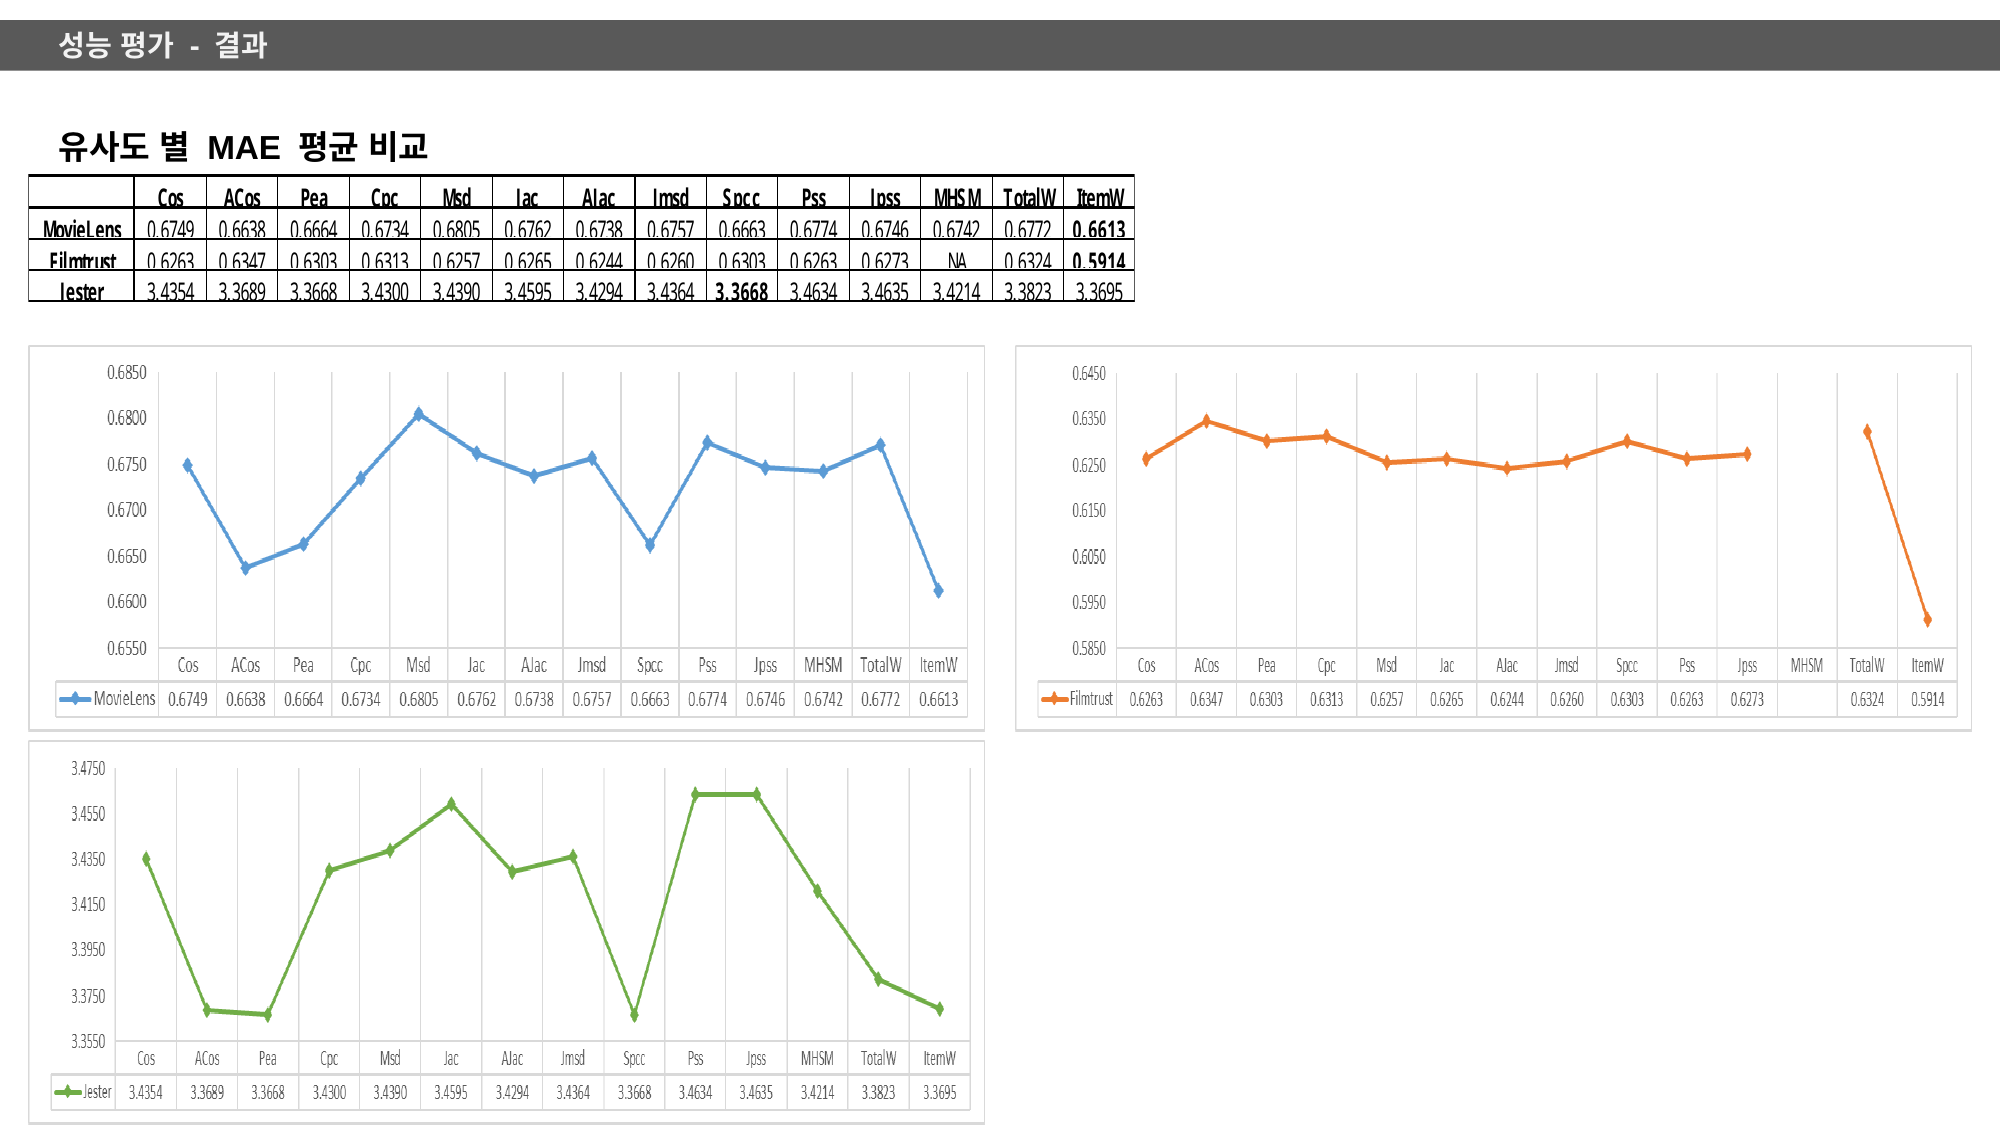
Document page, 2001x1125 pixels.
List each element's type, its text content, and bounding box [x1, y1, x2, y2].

text_box [0, 19, 2000, 72]
picture [28, 174, 1136, 304]
text_box 유사도 별 MAE 평균 비교 [43, 98, 737, 174]
picture [1015, 345, 1972, 732]
text_box 성능 평가 - 결과 [43, 20, 853, 70]
picture [28, 740, 985, 1125]
picture [28, 345, 985, 732]
